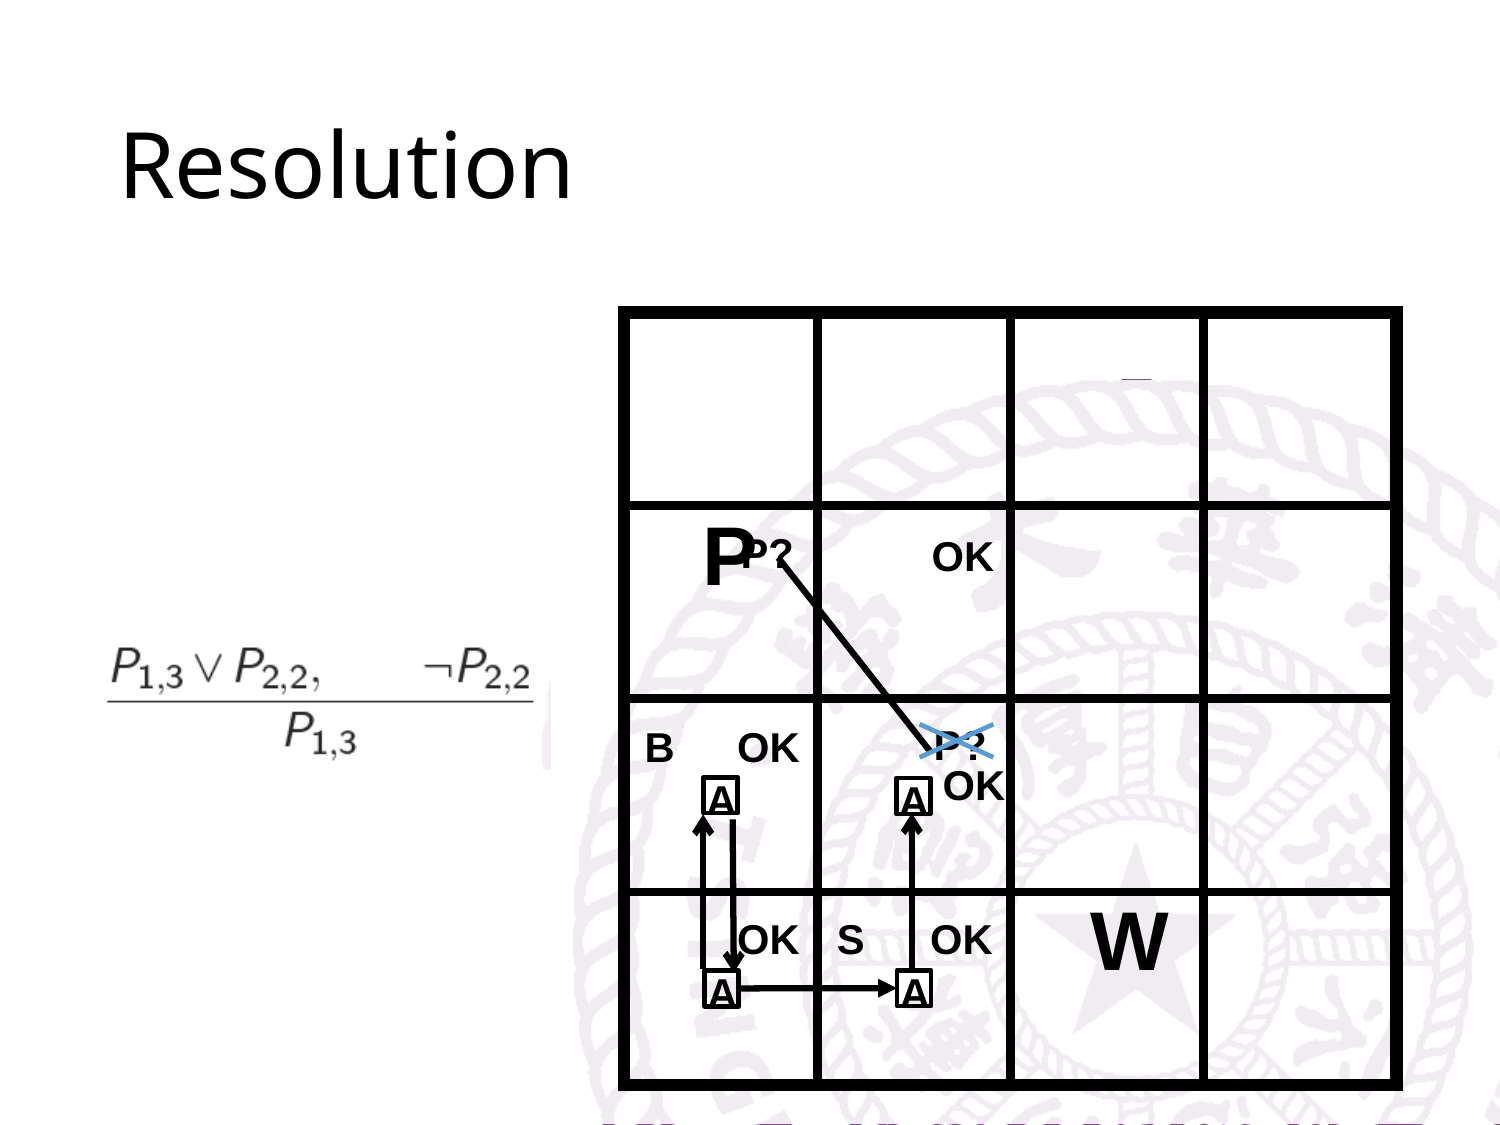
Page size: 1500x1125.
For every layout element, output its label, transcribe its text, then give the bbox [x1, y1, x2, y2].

title Resolution [103, 59, 1397, 278]
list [84, 626, 551, 770]
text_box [624, 312, 1397, 1085]
